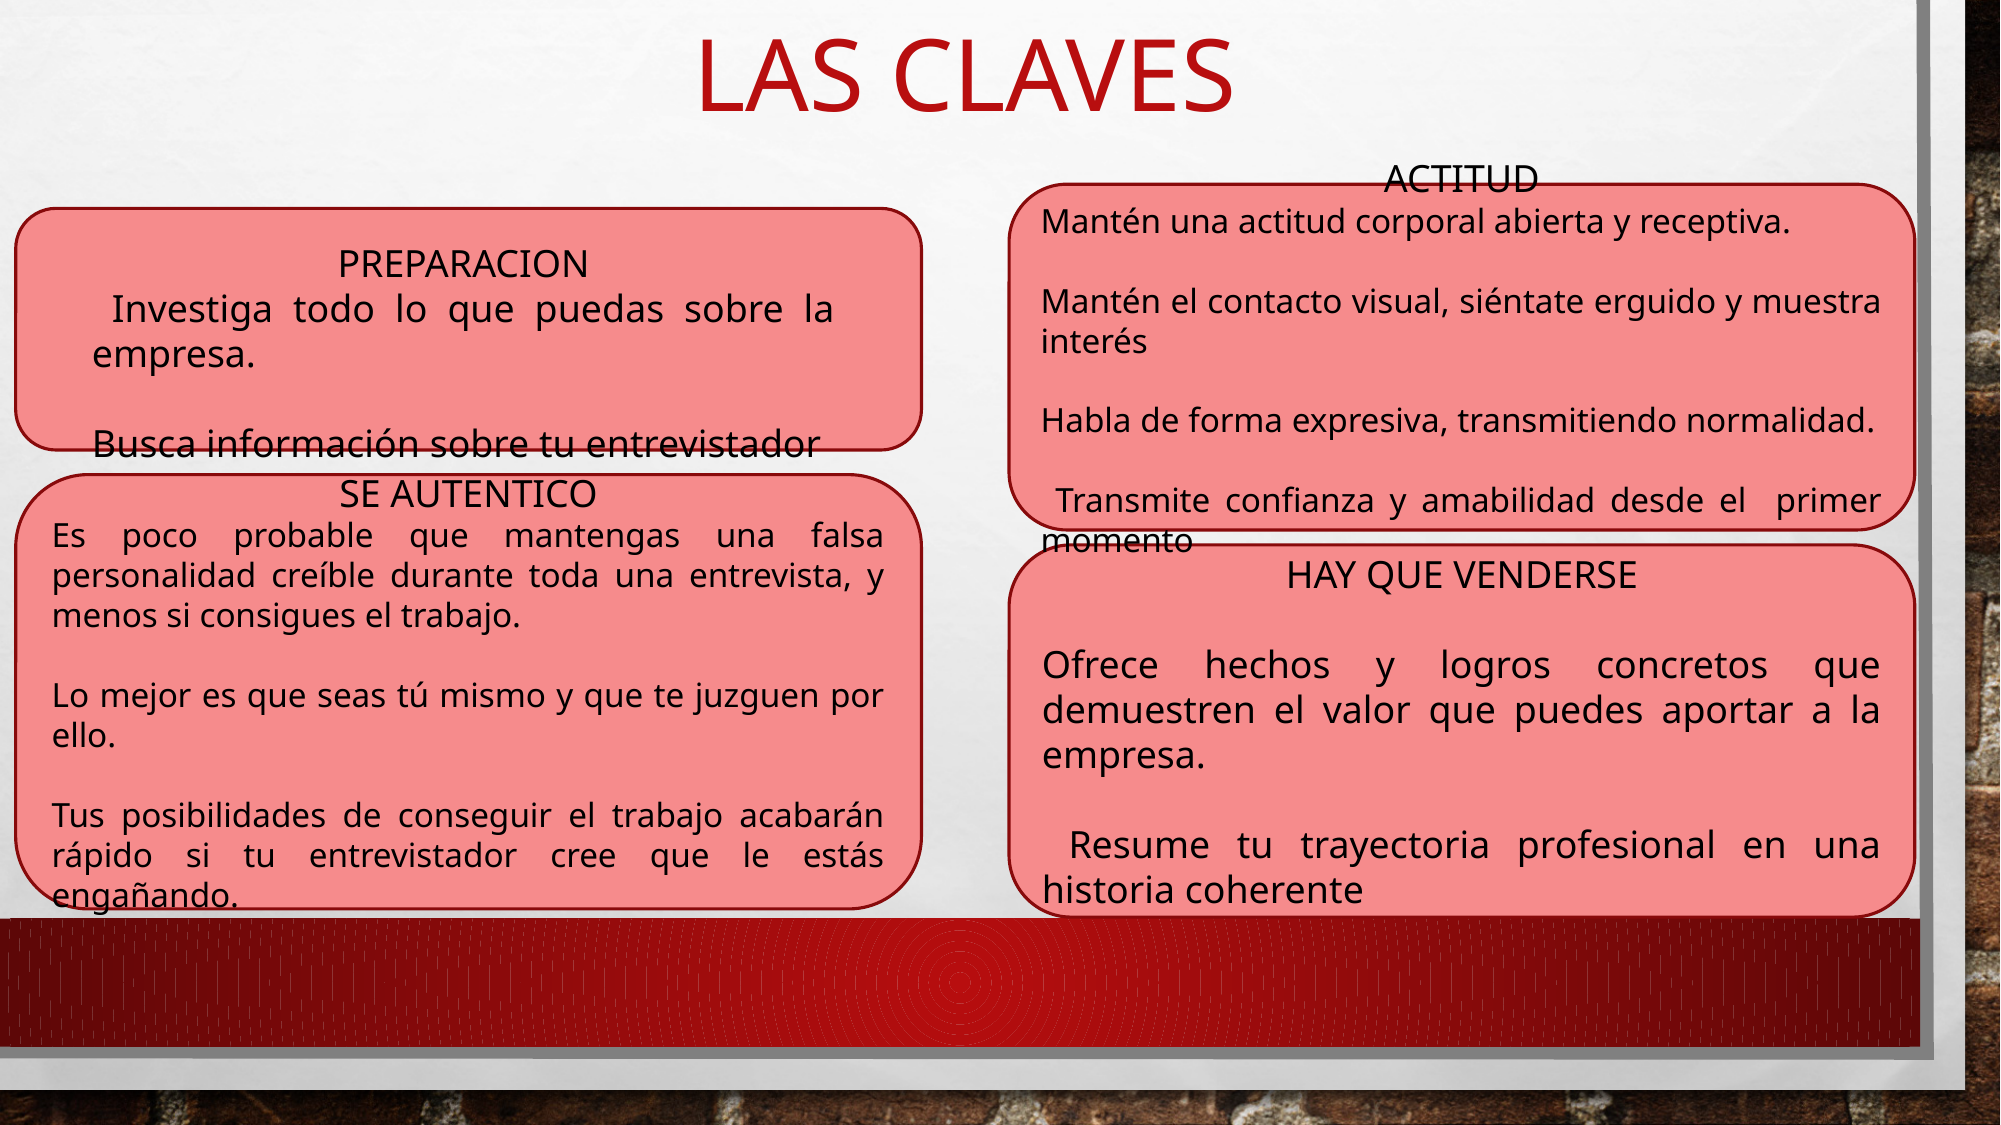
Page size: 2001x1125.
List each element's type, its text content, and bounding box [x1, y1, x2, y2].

picture [0, 0, 2000, 1125]
text_box PREPARACION Investiga todo lo que puedas sobre la empresa. Busca información sobre tu entrevistador [77, 233, 850, 473]
text_box HAY QUE VENDERSE Ofrece hechos y logros concretos que demuestren el valor que puedes aportar a la empresa. Resume tu trayectoria profesional en una historia coherente [1007, 543, 1917, 919]
title LAS CLAVES [112, 0, 1818, 160]
text_box SE AUTENTICO Es poco probable que mantengas una falsa personalidad creíble durante toda una entrevista, y menos si consigues el trabajo. Lo mejor es que seas tú mismo y que te juzguen por ello. Tus posibilidades de conseguir el trabajo acabarán rápido si tu entrevistador cree que le estás engañando. [14, 473, 924, 911]
text_box ACTITUD Mantén una actitud corporal abierta y receptiva. Mantén el contacto visual, siéntate erguido y muestra interés Habla de forma expresiva, transmitiendo normalidad. Transmite confianza y amabilidad desde el primer momento [1007, 182, 1917, 532]
text_box [14, 206, 924, 452]
